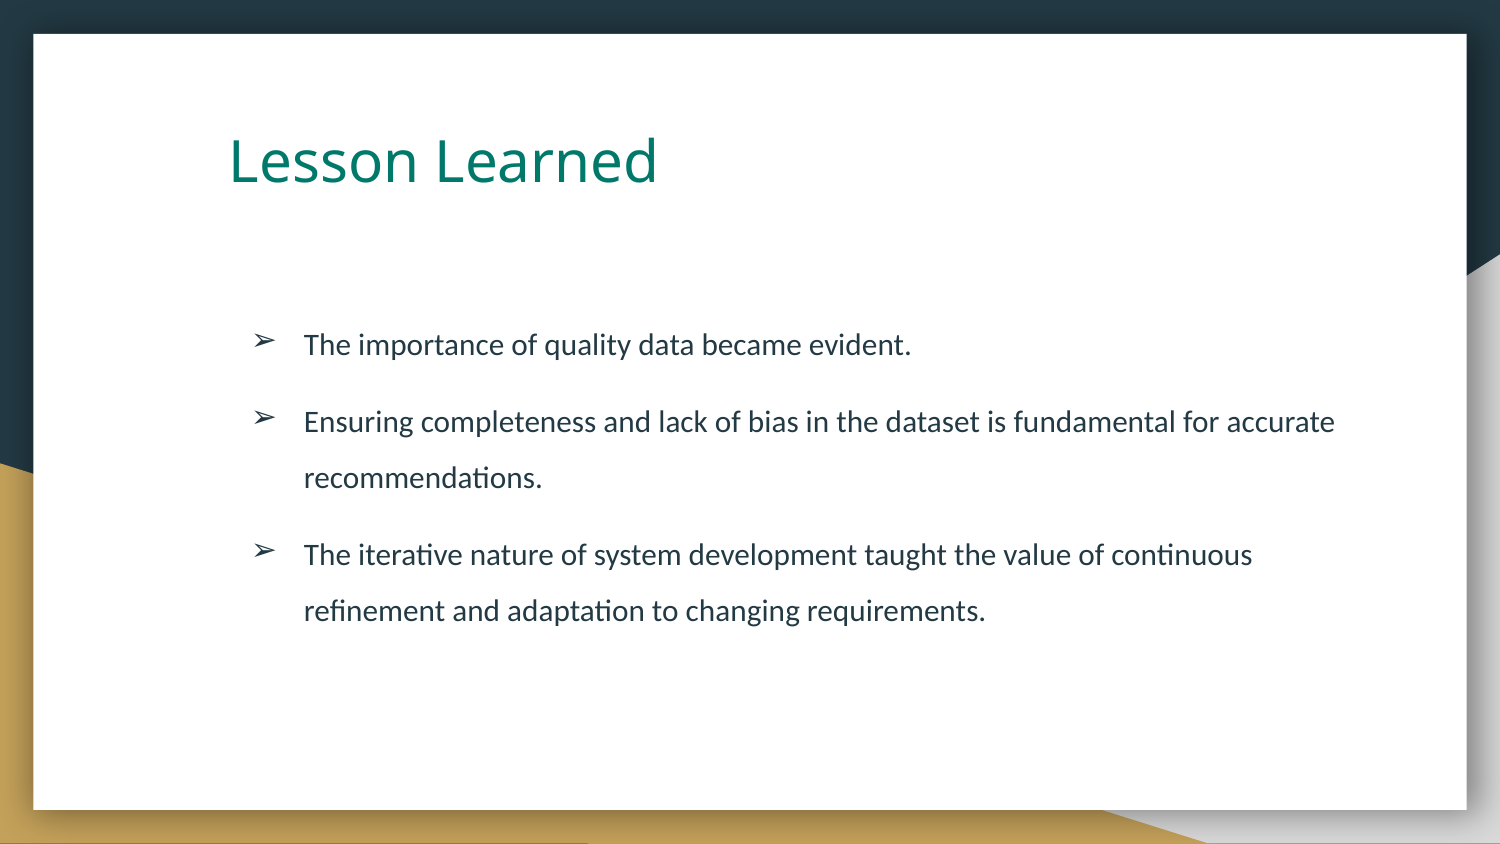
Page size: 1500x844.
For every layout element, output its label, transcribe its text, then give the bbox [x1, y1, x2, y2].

title Lesson Learned [213, 98, 1368, 270]
list The importance of quality data became evident. Ensuring completeness and lack of bias in the dataset is fundamental for accurate recommendations. The iterative nature of system development taught the value of continuous refinement and adaptation to changing requirements. [213, 290, 1368, 796]
